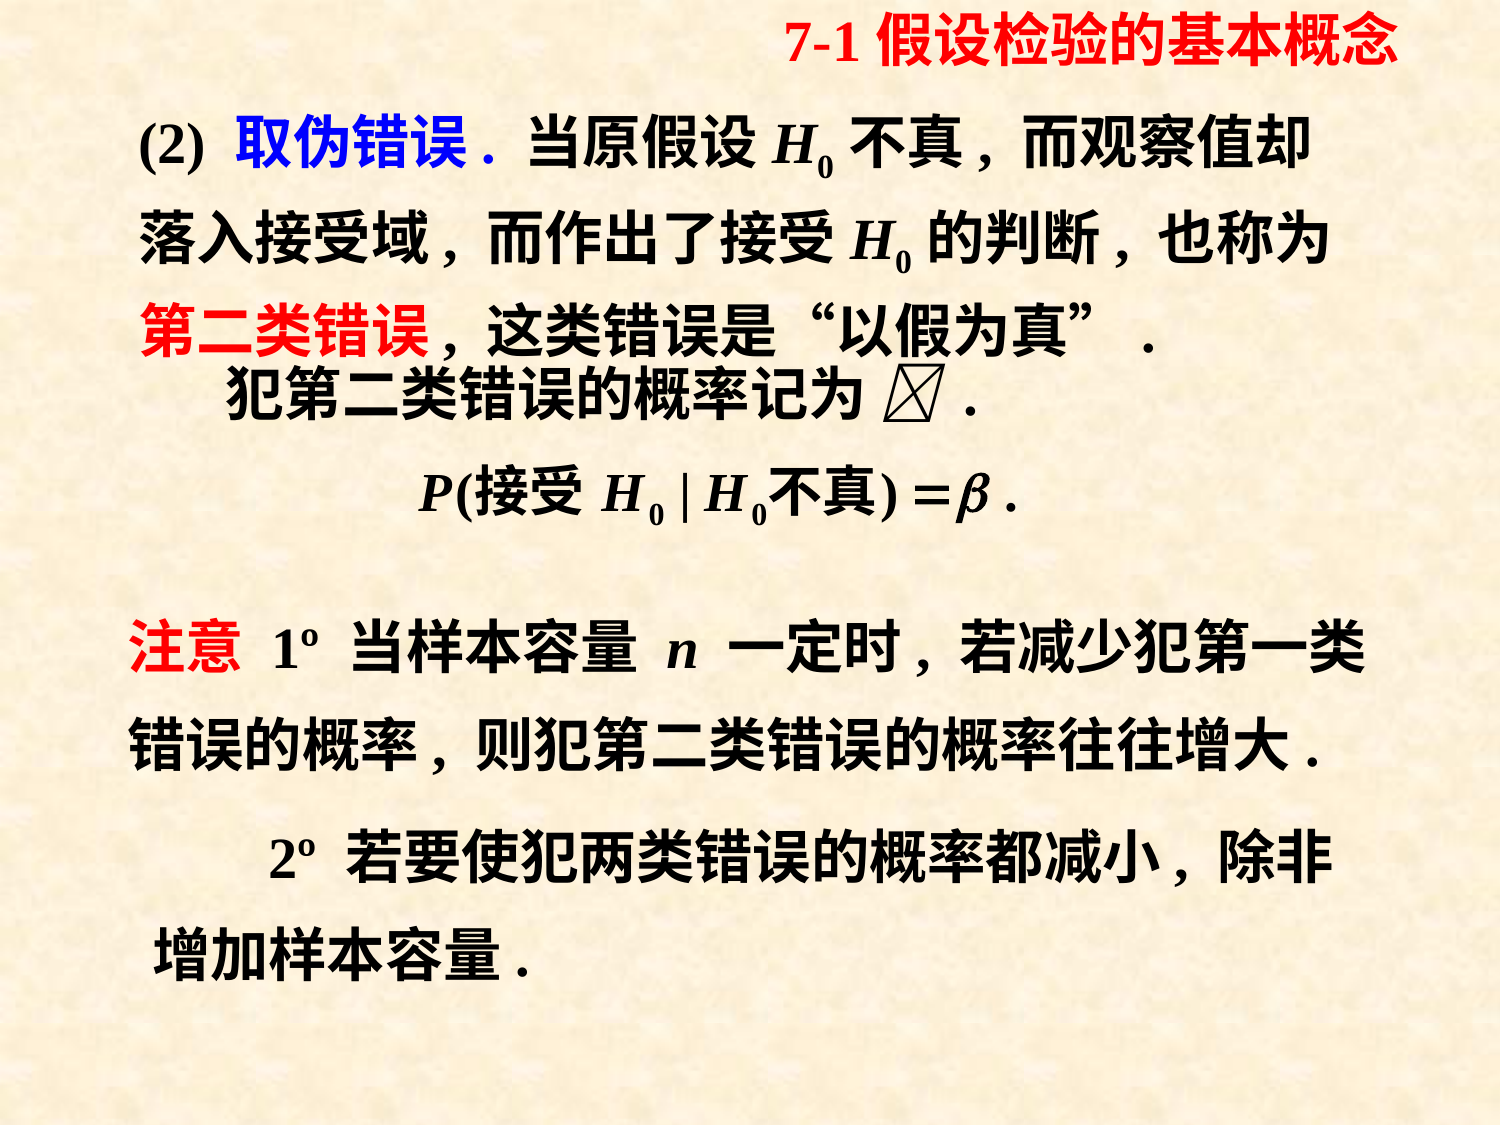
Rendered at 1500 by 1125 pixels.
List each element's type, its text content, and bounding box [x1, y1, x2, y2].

text_box 注意 1º 当样本容量 n 一定时, 若减少犯第一类错误的概率, 则犯第二类错误的概率往往增大. [112, 574, 1400, 786]
text_box 7-1假设检验的基本概念 [769, 0, 1415, 81]
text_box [407, 455, 1041, 540]
picture [0, 0, 1500, 1125]
text_box 犯第二类错误的概率记为  . [211, 350, 1053, 435]
text_box 2º 若要使犯两类错误的概率都减小, 除非增加样本容量. [137, 784, 1375, 995]
text_box (2) 取伪错误. 当原假设H0不真, 而观察值却落入接受域, 而作出了接受H0的判断, 也称为第二类错误, 这类错误是“以假为真”. [123, 81, 1361, 372]
